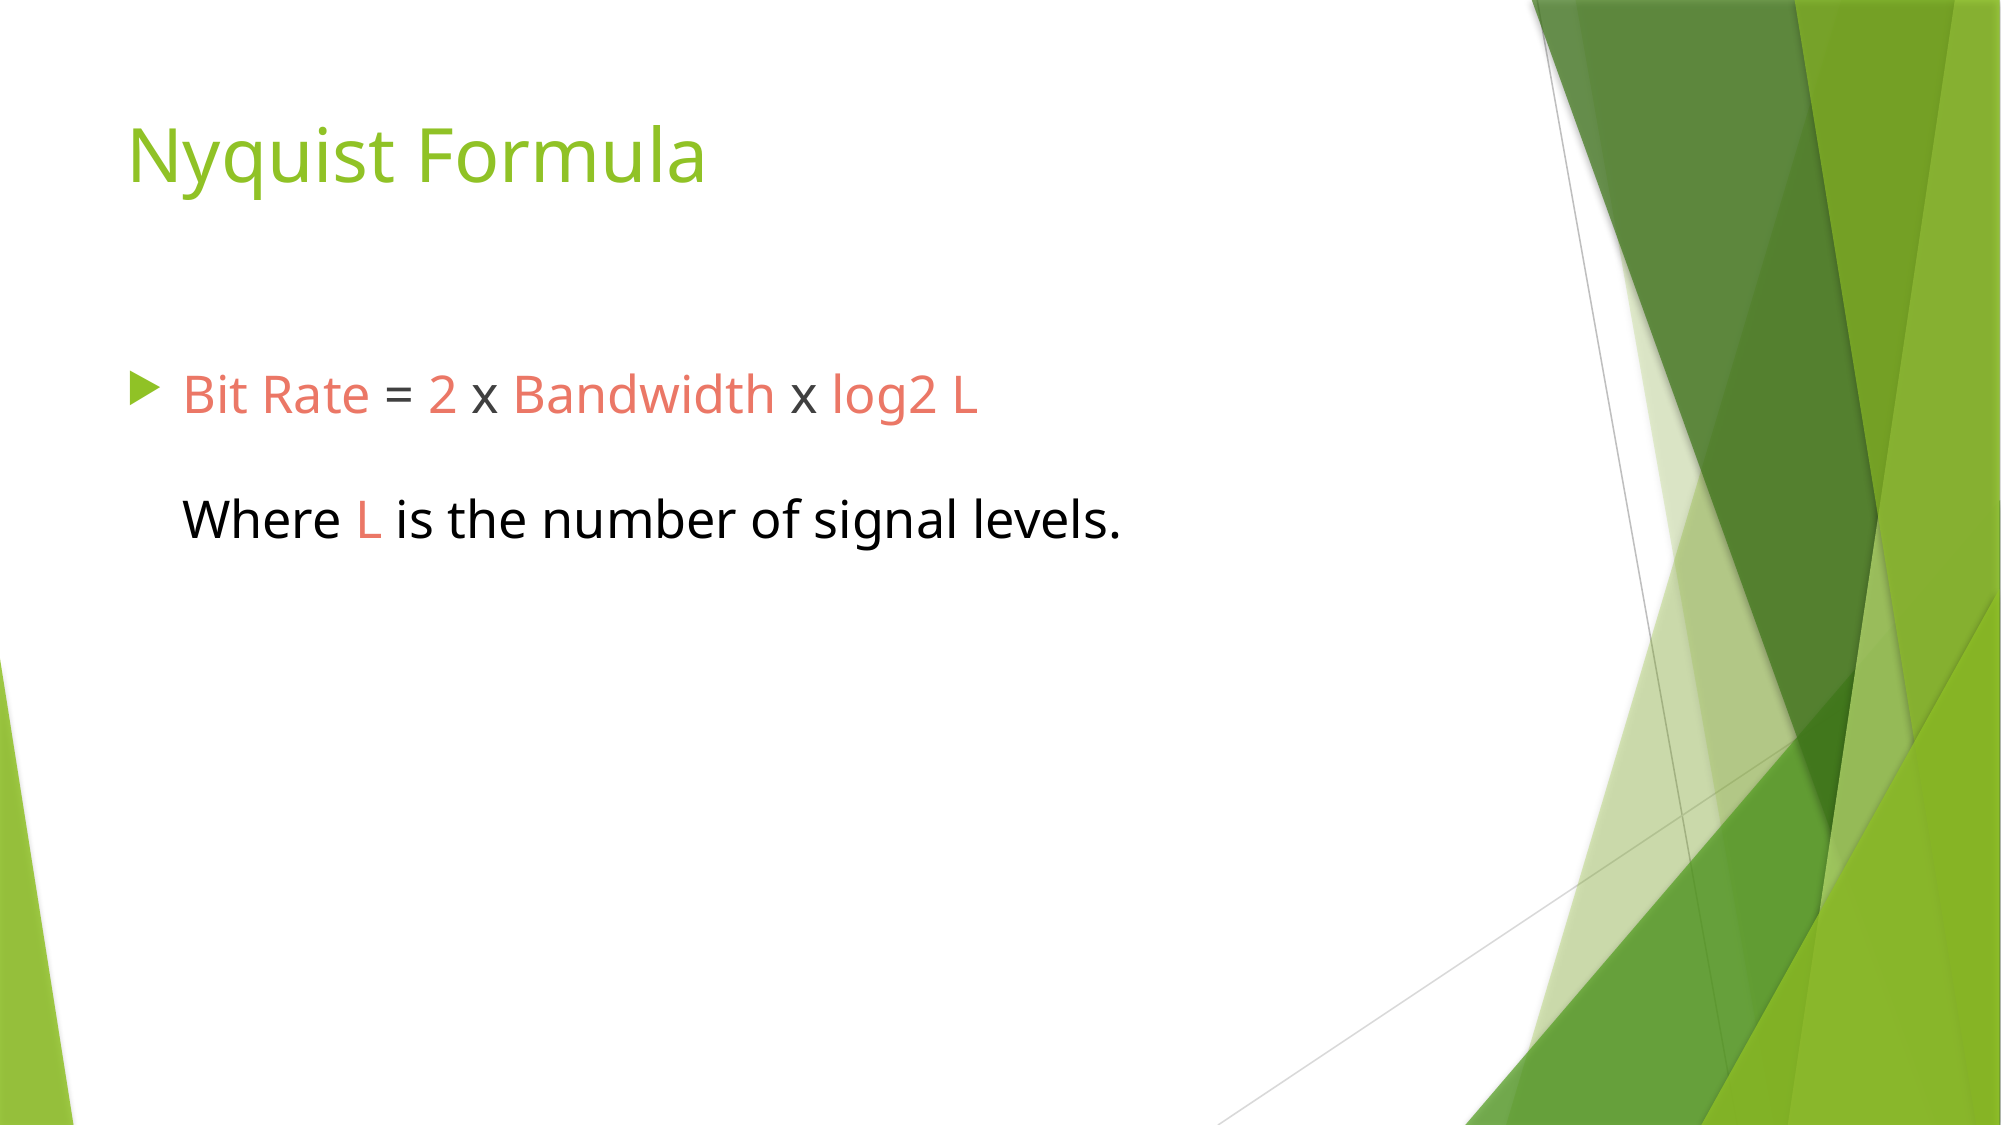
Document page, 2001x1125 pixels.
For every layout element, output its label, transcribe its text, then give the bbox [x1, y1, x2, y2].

list Bit Rate = 2 x Bandwidth x log2 L Where L is the number of signal levels. [111, 354, 1522, 992]
title Nyquist Formula [111, 99, 1522, 317]
